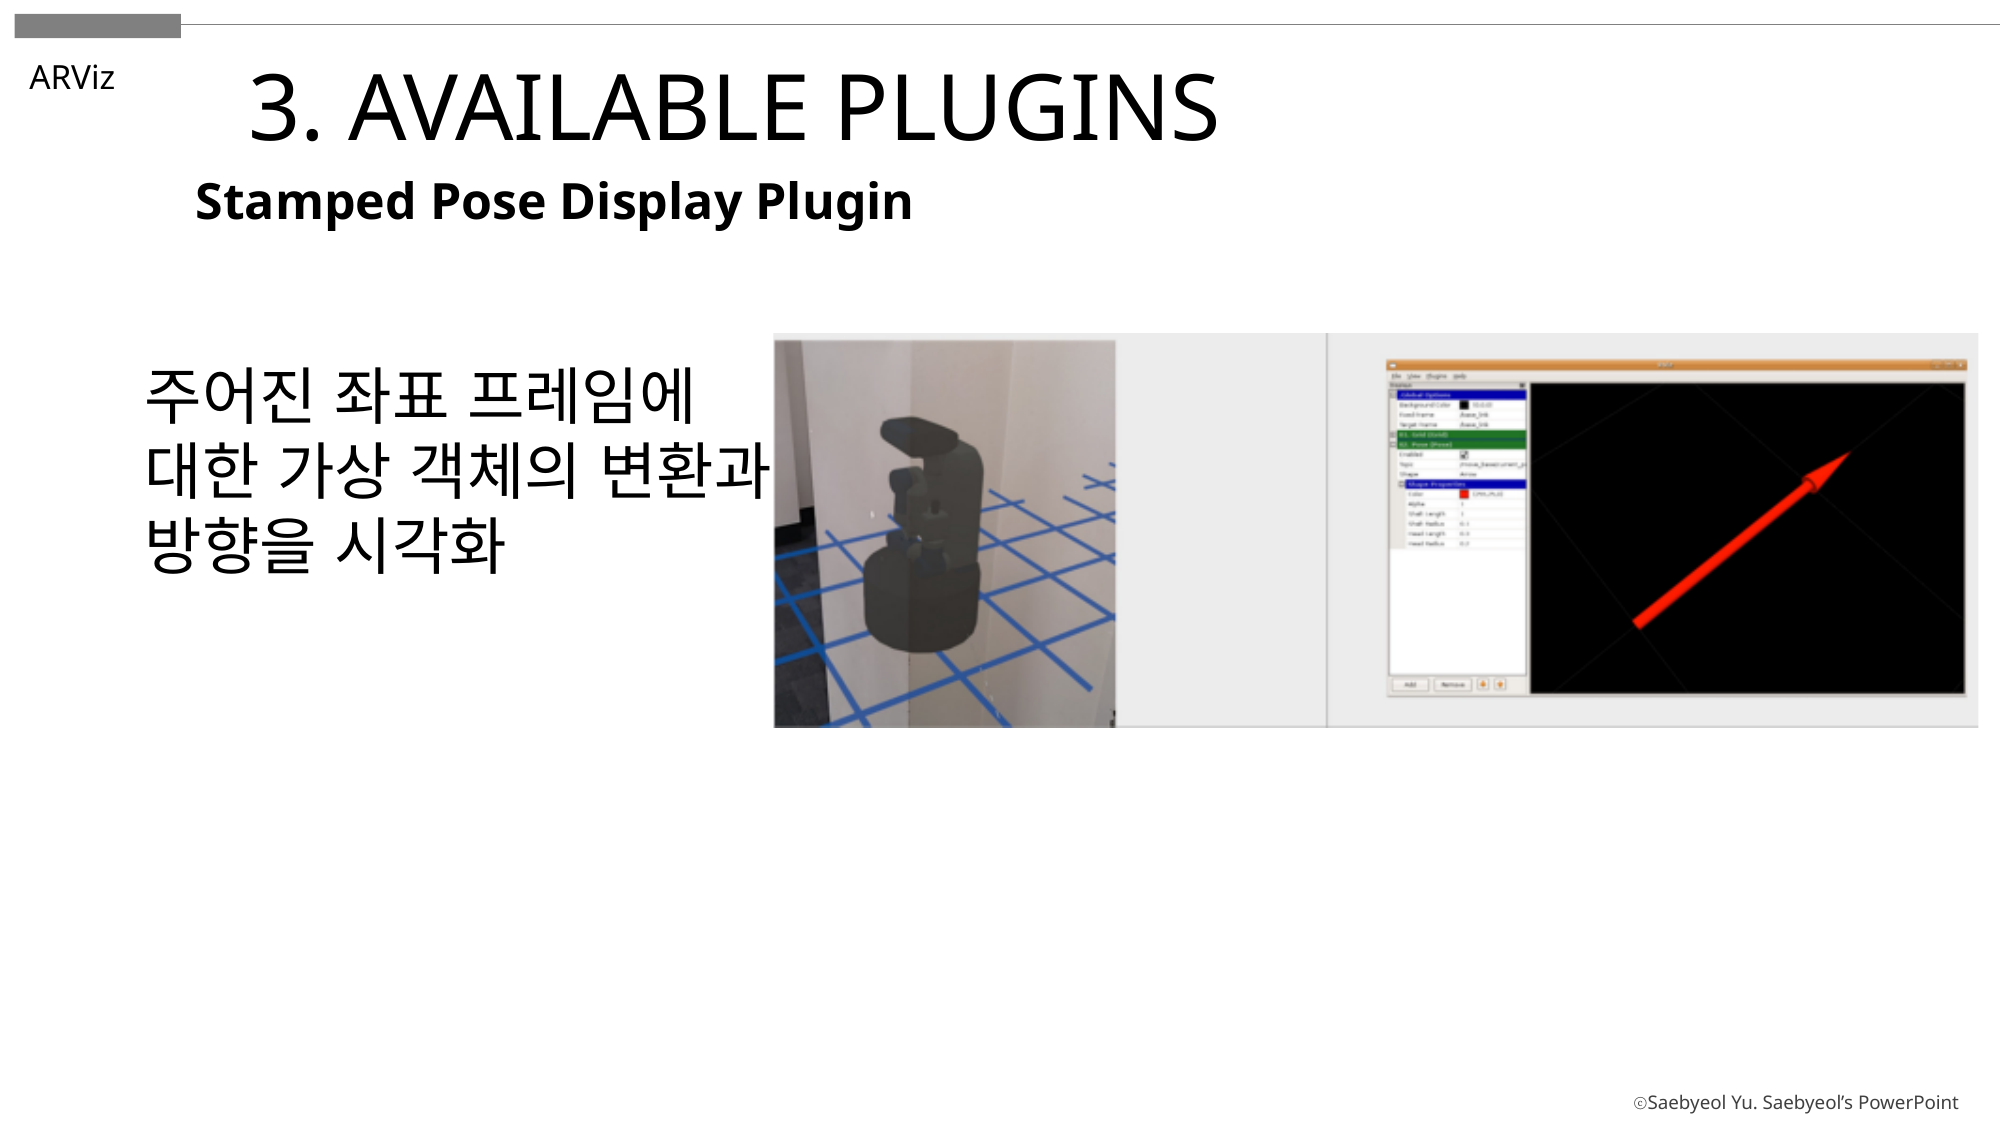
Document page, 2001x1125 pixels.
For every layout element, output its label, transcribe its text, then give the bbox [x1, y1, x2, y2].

text_box 주어진 좌표 프레임에 대한 가상 객체의 변환과 방향을 시각화 [129, 349, 773, 590]
text_box [14, 13, 182, 39]
text_box ARViz [14, 48, 181, 104]
picture [773, 332, 1979, 728]
text_box 3. AVAILABLE PLUGINS [233, 41, 1237, 167]
text_box Stamped Pose Display Plugin [181, 162, 1019, 237]
